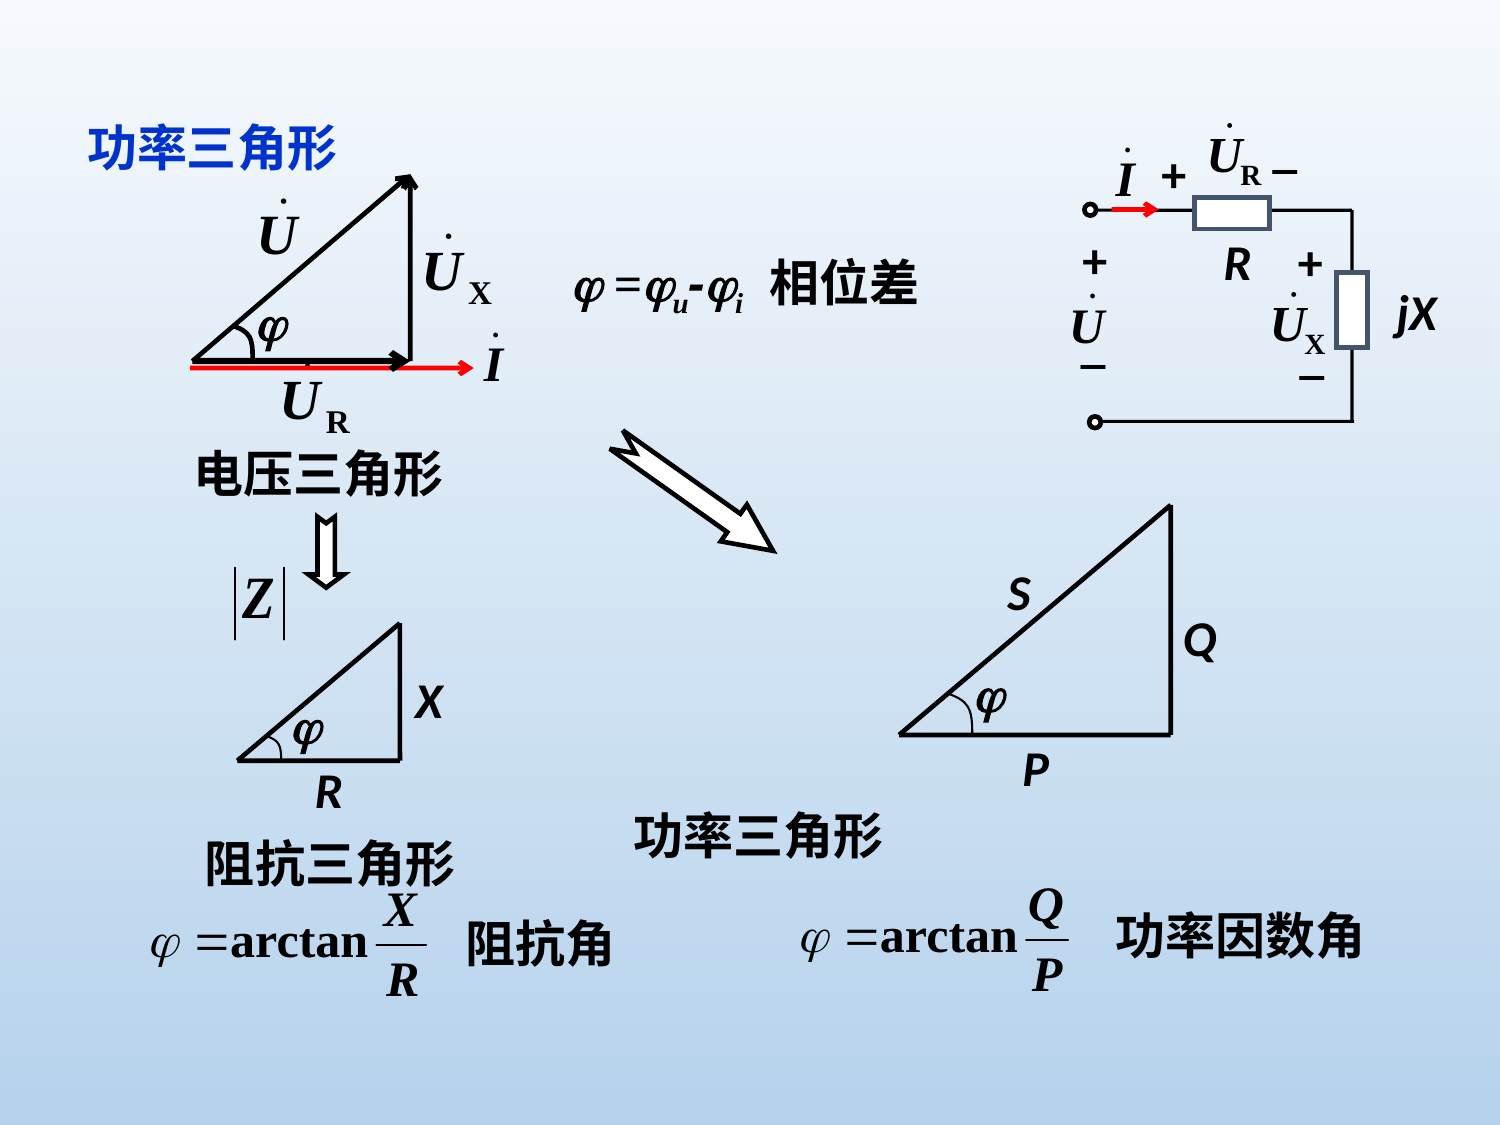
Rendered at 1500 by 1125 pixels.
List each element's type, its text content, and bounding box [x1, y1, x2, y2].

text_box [898, 504, 1233, 870]
text_box [609, 430, 774, 551]
text_box [317, 516, 335, 553]
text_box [131, 878, 632, 1007]
text_box 功率三角形 [72, 109, 394, 185]
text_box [190, 553, 530, 878]
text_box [1064, 110, 1456, 429]
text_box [780, 873, 1382, 1003]
text_box  =u-i 相位差 [556, 233, 970, 327]
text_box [178, 174, 523, 509]
